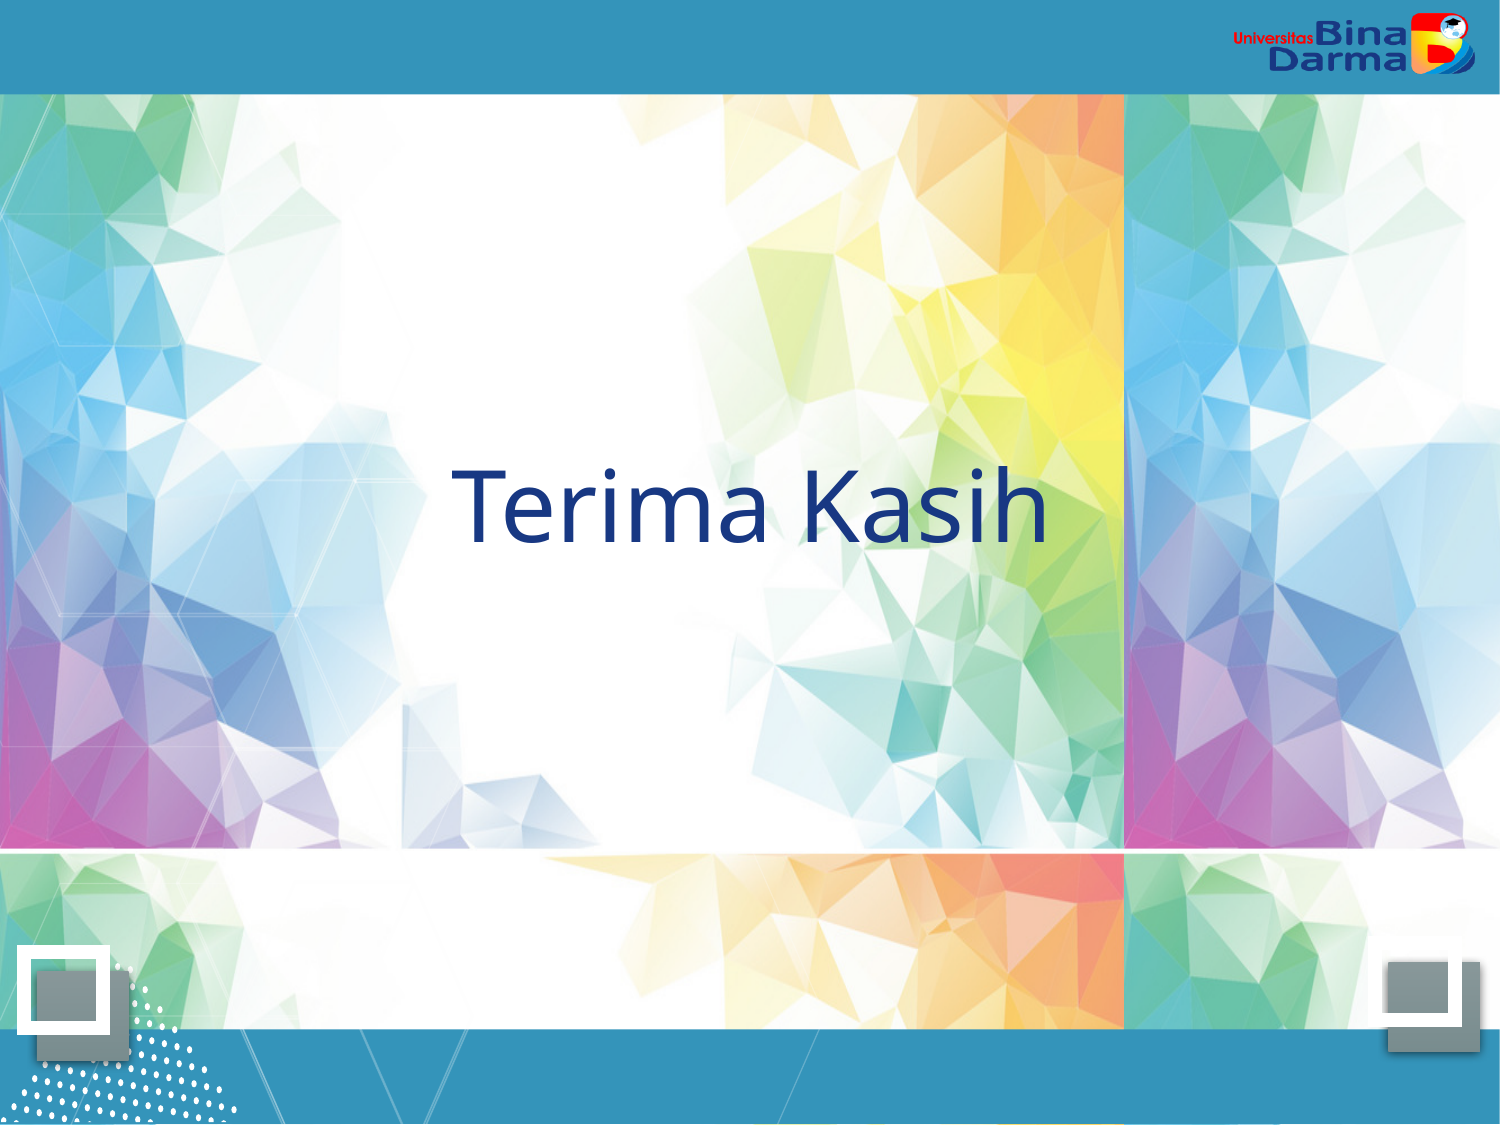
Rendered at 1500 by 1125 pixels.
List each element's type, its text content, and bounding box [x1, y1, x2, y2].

title Terima Kasih [147, 456, 1357, 565]
picture [1234, 13, 1475, 74]
